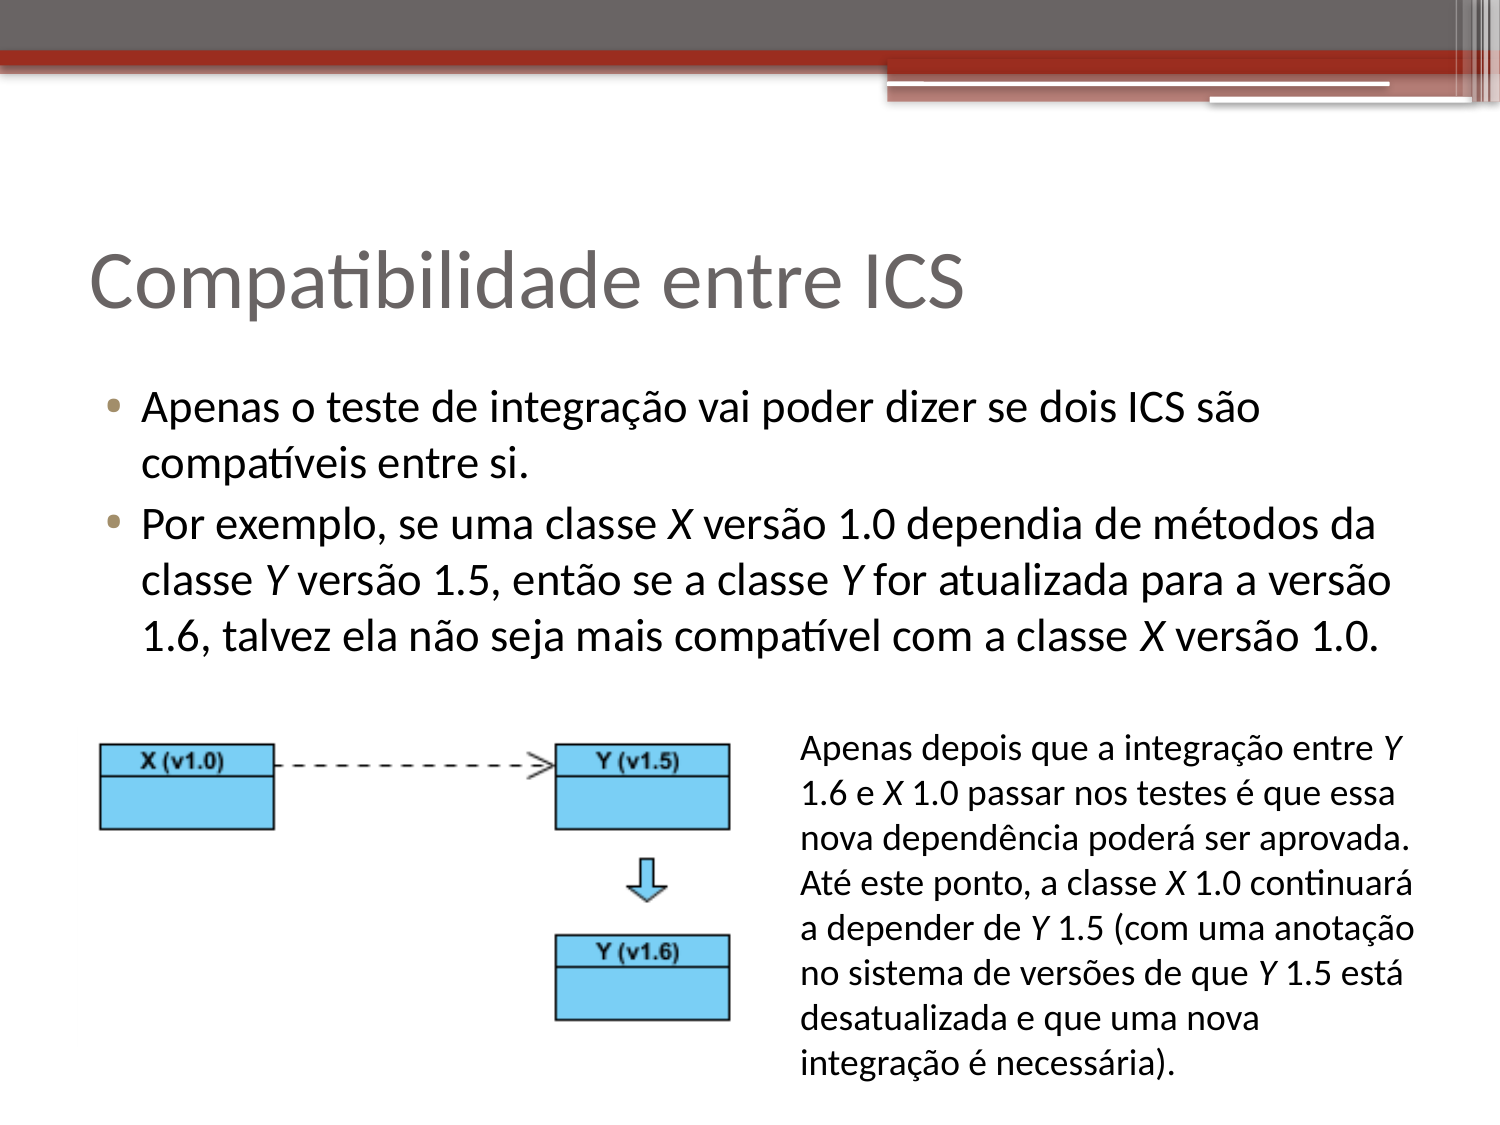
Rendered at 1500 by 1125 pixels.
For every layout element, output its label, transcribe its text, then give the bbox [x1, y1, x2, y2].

title Compatibilidade entre ICS [75, 187, 1425, 363]
picture [76, 727, 757, 1048]
text_box Apenas depois que a integração entre Y 1.6 e X 1.0 passar nos testes é que essa nova dependência poderá ser aprovada. Até este ponto, a classe X 1.0 continuará a depender de Y 1.5 (com uma anotação no sistema de versões de que Y 1.5 está desatualizada e que uma nova integração é necessária). [785, 715, 1436, 1091]
list Apenas o teste de integração vai poder dizer se dois ICS são compatíveis entre si. Por exemplo, se uma classe X versão 1.0 dependia de métodos da classe Y versão 1.5, então se a classe Y for atualizada para a versão 1.6, talvez ela não seja mais compatível com a classe X versão 1.0. [75, 368, 1425, 705]
